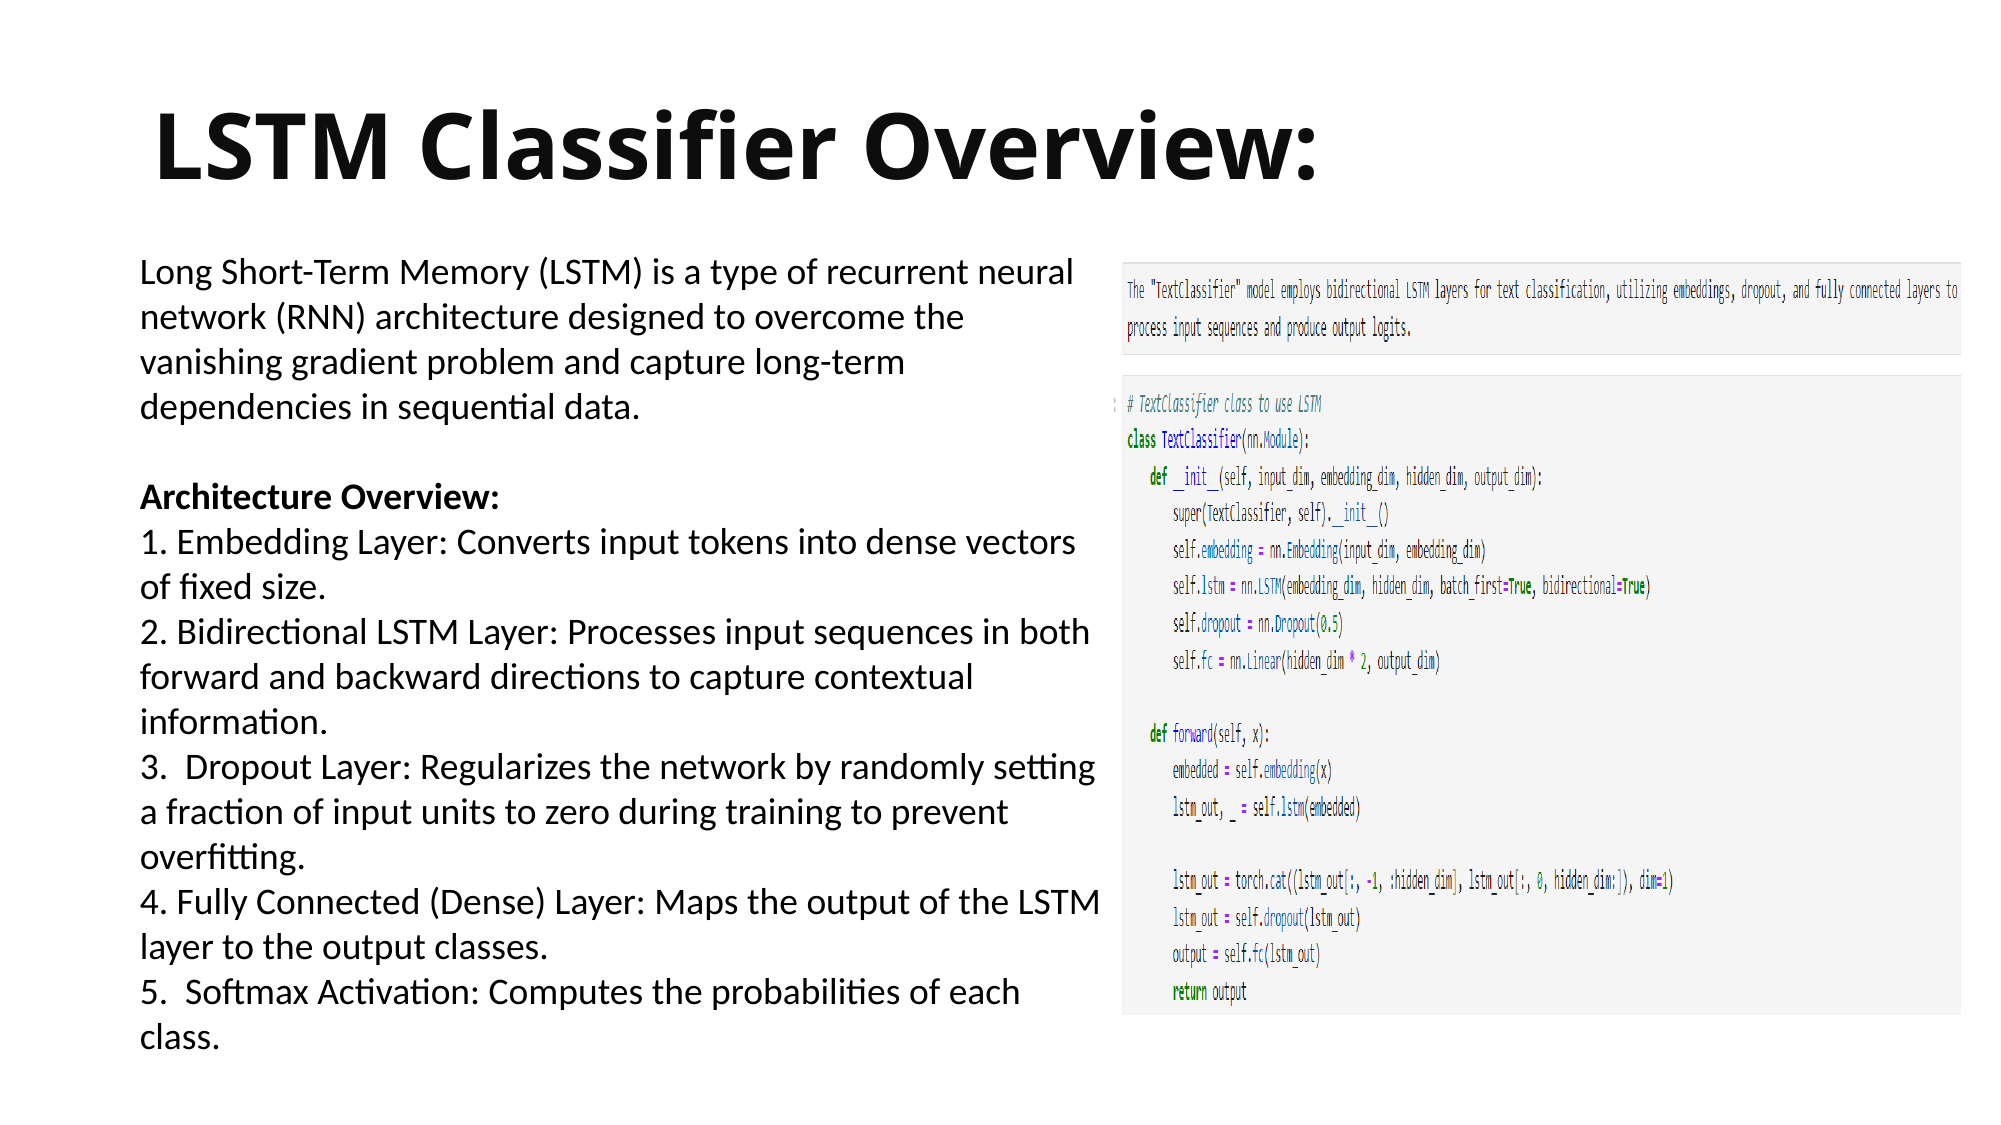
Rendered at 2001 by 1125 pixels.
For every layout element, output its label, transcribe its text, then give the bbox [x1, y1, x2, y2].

title LSTM Classifier Overview: [137, 59, 1863, 239]
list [1112, 239, 1961, 1015]
text_box Long Short-Term Memory (LSTM) is a type of recurrent neural network (RNN) architecture designed to overcome the vanishing gradient problem and capture long-term dependencies in sequential data. Architecture Overview: 1. Embedding Layer: Converts input tokens into dense vectors of fixed size. 2. Bidirectional LSTM Layer: Processes input sequences in both forward and backward directions to capture contextual information. 3. Dropout Layer: Regularizes the network by randomly setting a fraction of input units to zero during training to prevent overfitting. 4. Fully Connected (Dense) Layer: Maps the output of the LSTM layer to the output classes. 5. Softmax Activation: Computes the probabilities of each class. [125, 239, 1125, 1064]
